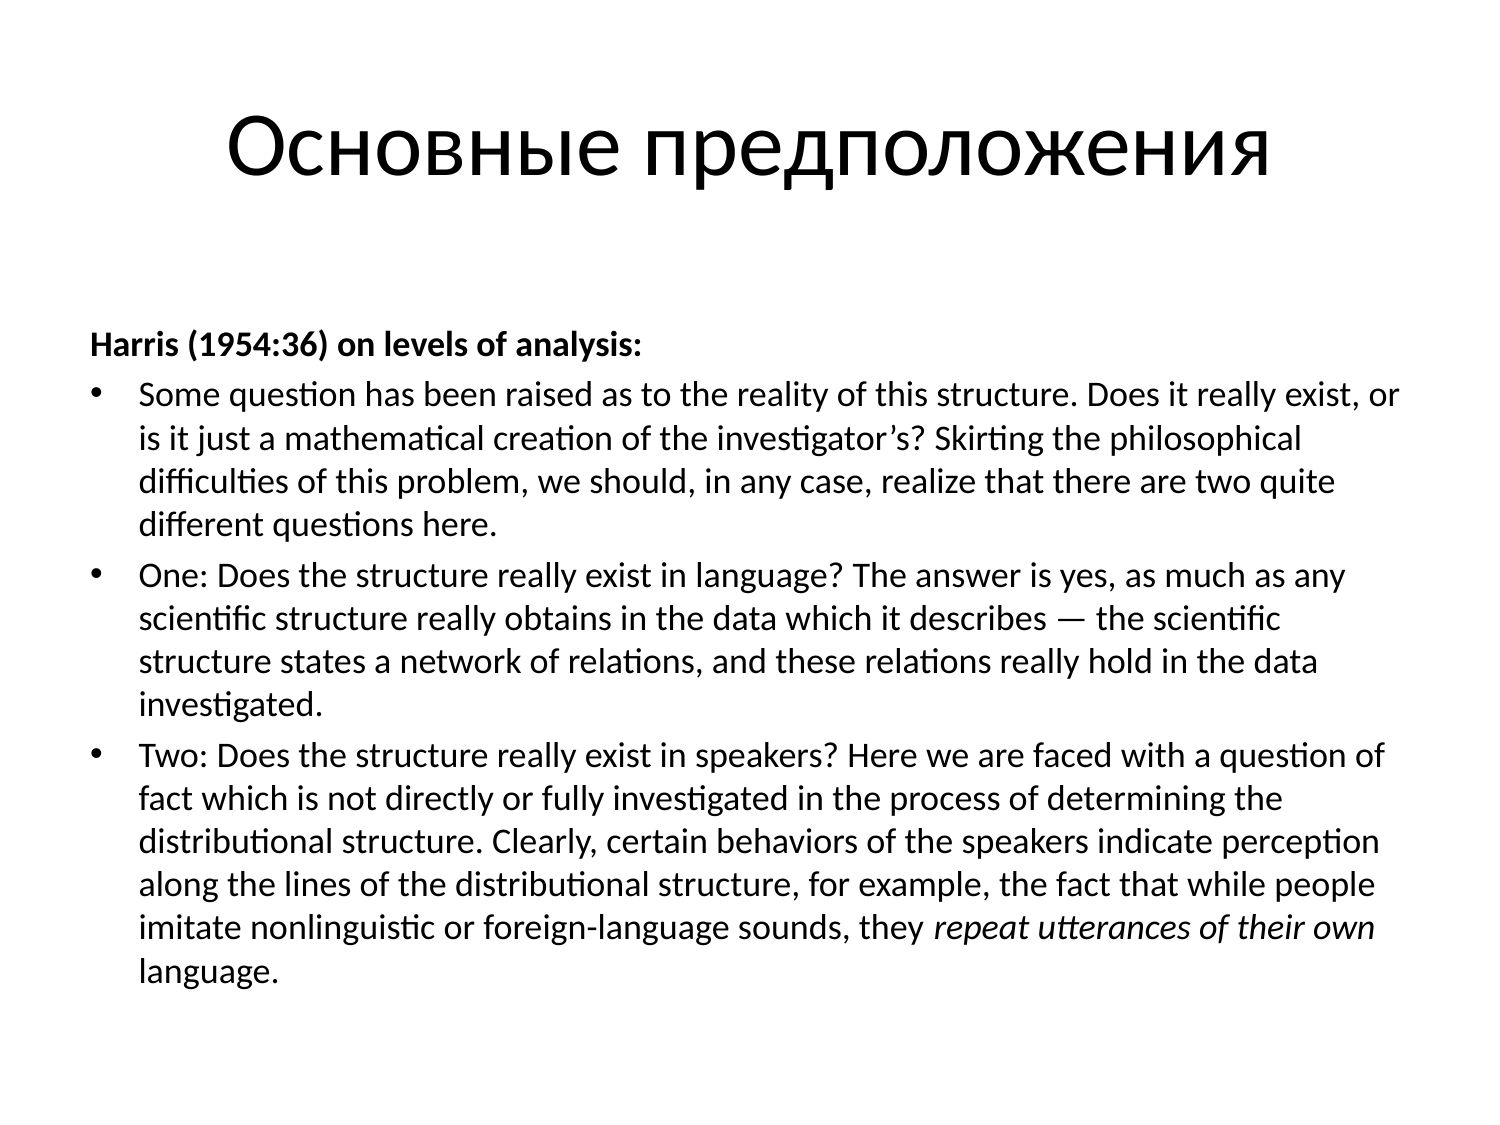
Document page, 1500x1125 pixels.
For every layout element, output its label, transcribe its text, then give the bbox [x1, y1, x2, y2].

list Harris (1954:36) on levels of analysis: Some question has been raised as to the reality of this structure. Does it really exist, or is it just a mathematical creation of the investigator’s? Skirting the philosophical difficulties of this problem, we should, in any case, realize that there are two quite different questions here. One: Does the structure really exist in language? The answer is yes, as much as any scientific structure really obtains in the data which it describes — the scientific structure states a network of relations, and these relations really hold in the data investigated. Two: Does the structure really exist in speakers? Here we are faced with a question of fact which is not directly or fully investigated in the process of determining the distributional structure. Clearly, certain behaviors of the speakers indicate perception along the lines of the distributional structure, for example, the fact that while people imitate nonlinguistic or foreign-language sounds, they repeat utterances of their own language. [75, 262, 1425, 1005]
title Основные предположения [75, 45, 1425, 233]
